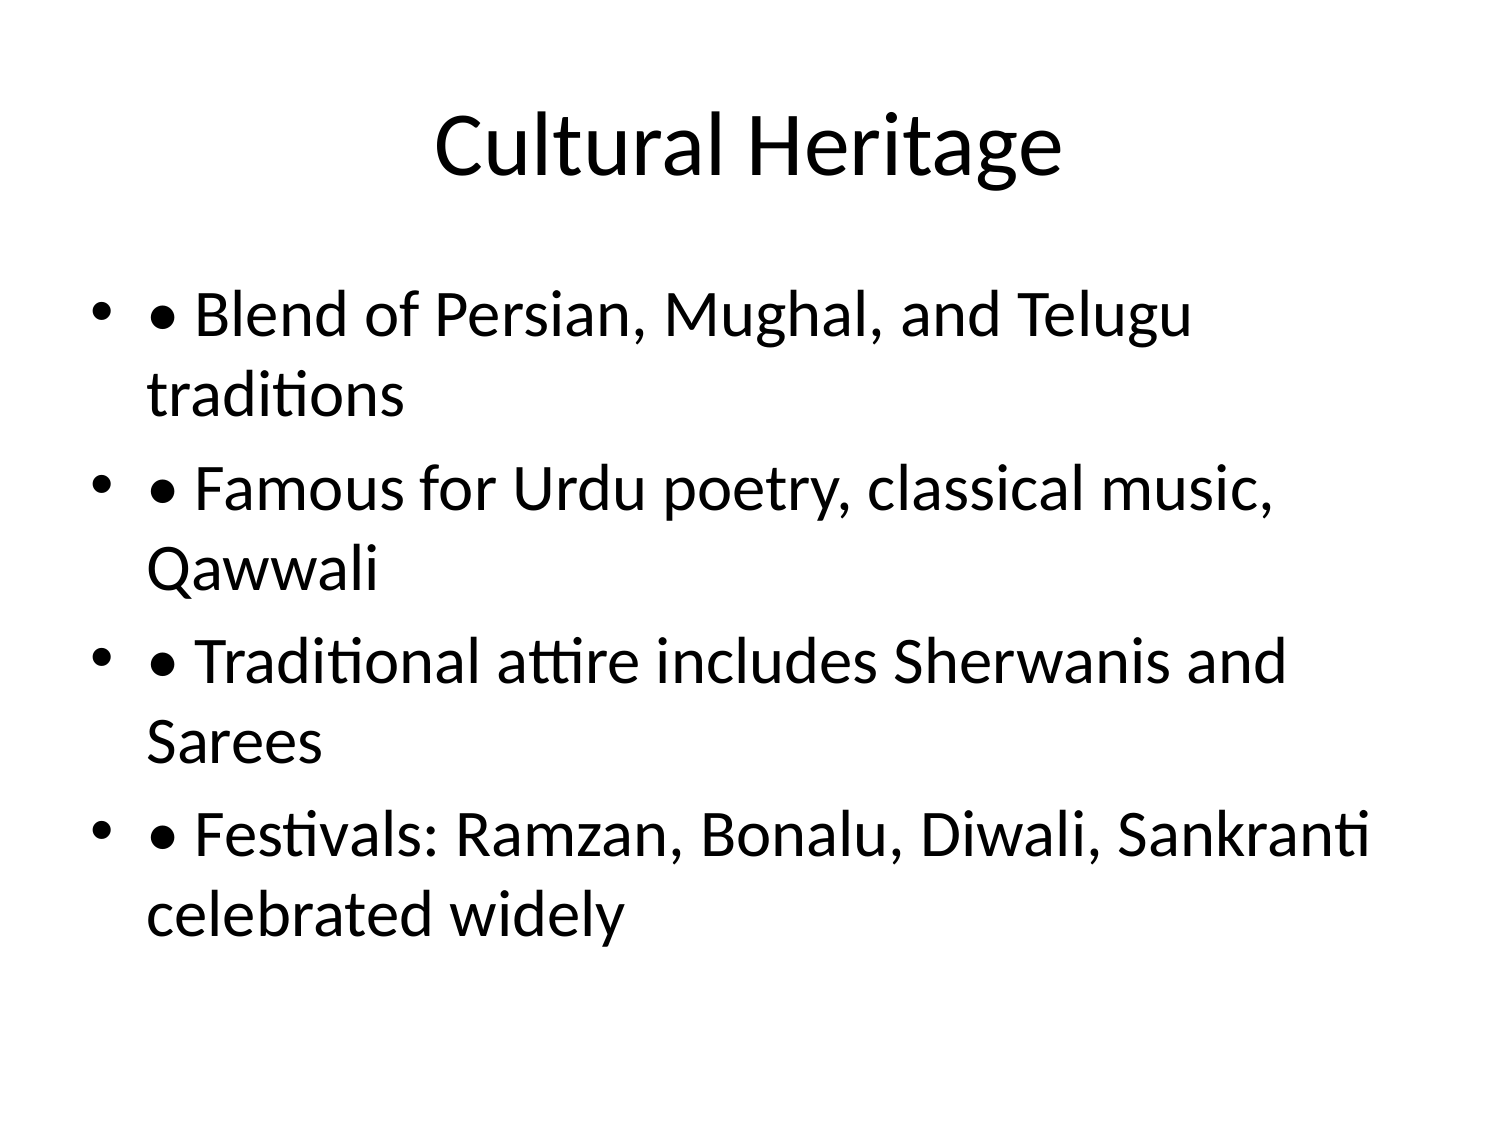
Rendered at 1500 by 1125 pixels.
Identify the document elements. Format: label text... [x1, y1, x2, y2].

title Cultural Heritage [75, 45, 1425, 233]
list • Blend of Persian, Mughal, and Telugu traditions • Famous for Urdu poetry, classical music, Qawwali • Traditional attire includes Sherwanis and Sarees • Festivals: Ramzan, Bonalu, Diwali, Sankranti celebrated widely [75, 262, 1425, 1005]
